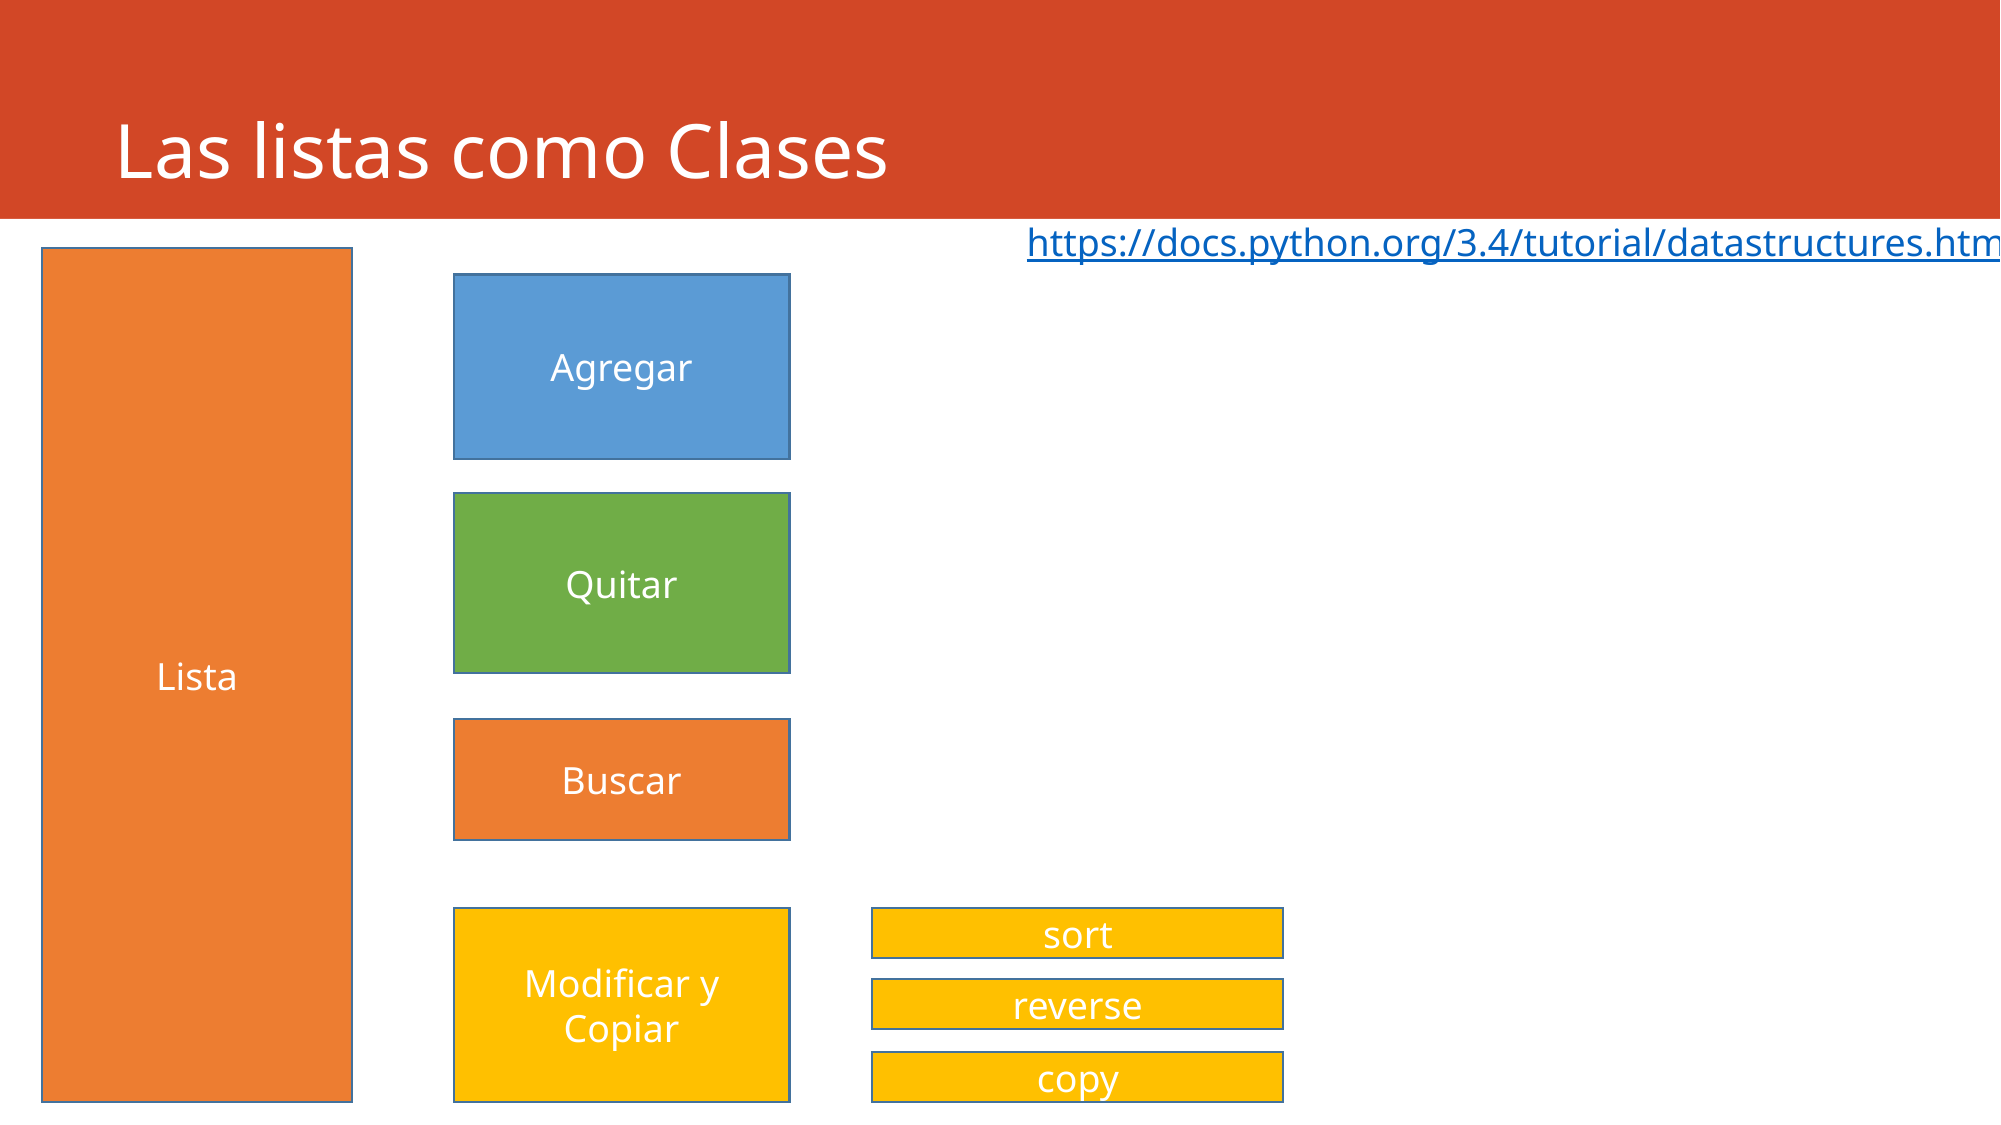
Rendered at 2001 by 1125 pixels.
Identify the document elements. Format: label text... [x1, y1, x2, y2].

text_box reverse [871, 978, 1284, 1030]
text_box copy [871, 1051, 1284, 1103]
text_box Lista [41, 247, 353, 1103]
text_box Modificar y Copiar [453, 907, 791, 1103]
text_box Agregar [453, 273, 791, 460]
text_box https://docs.python.org/3.4/tutorial/datastructures.html [1011, 211, 2000, 323]
text_box sort [871, 907, 1284, 959]
title Las listas como Clases [99, 0, 1863, 202]
text_box Buscar [453, 718, 791, 841]
text_box Quitar [453, 492, 791, 674]
